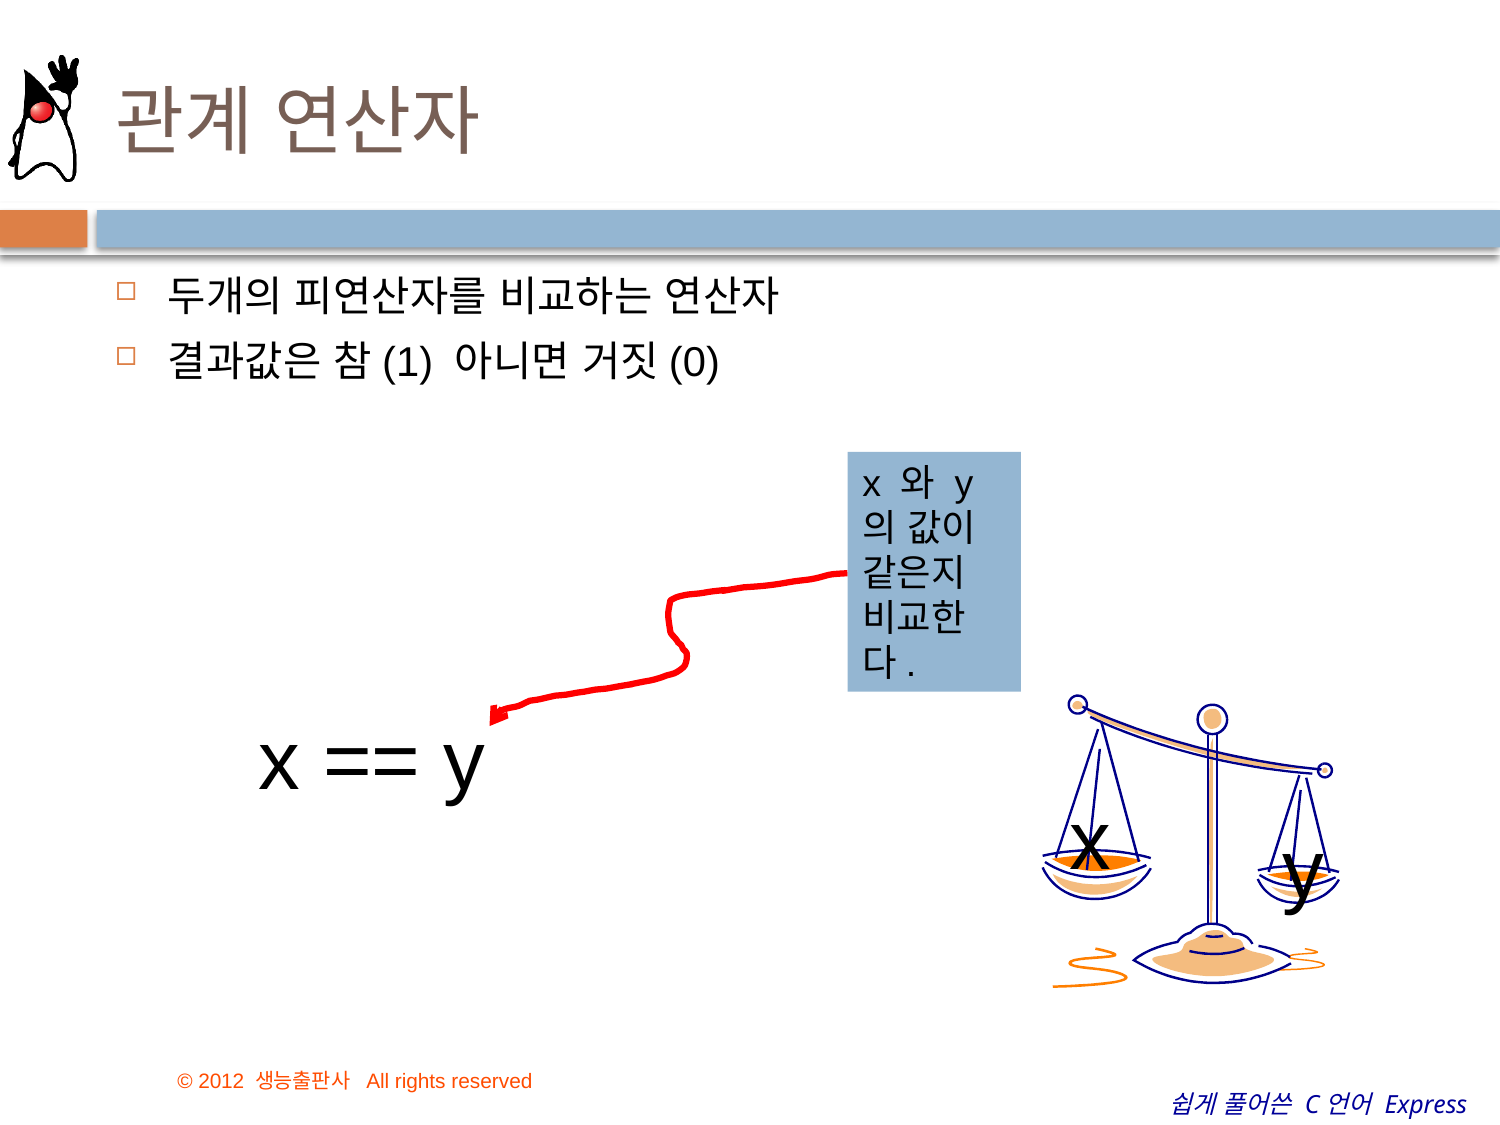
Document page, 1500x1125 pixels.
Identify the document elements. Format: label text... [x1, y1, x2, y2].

picture [8, 55, 79, 182]
picture [1041, 694, 1341, 989]
list 두개의 피연산자를 비교하는 연산자 결과값은 참(1) 아니면 거짓(0) [100, 262, 1438, 366]
text_box x == y [243, 698, 501, 814]
text_box [501, 573, 847, 722]
text_box x 와 y의 값이 같은지 비교한다. [847, 451, 1021, 692]
list 두개의 피연산자를 비교하는 연산자 결과값은 참(1) 아니면 거짓(0) [100, 367, 1438, 1000]
title 관계 연산자 [100, 37, 1438, 200]
